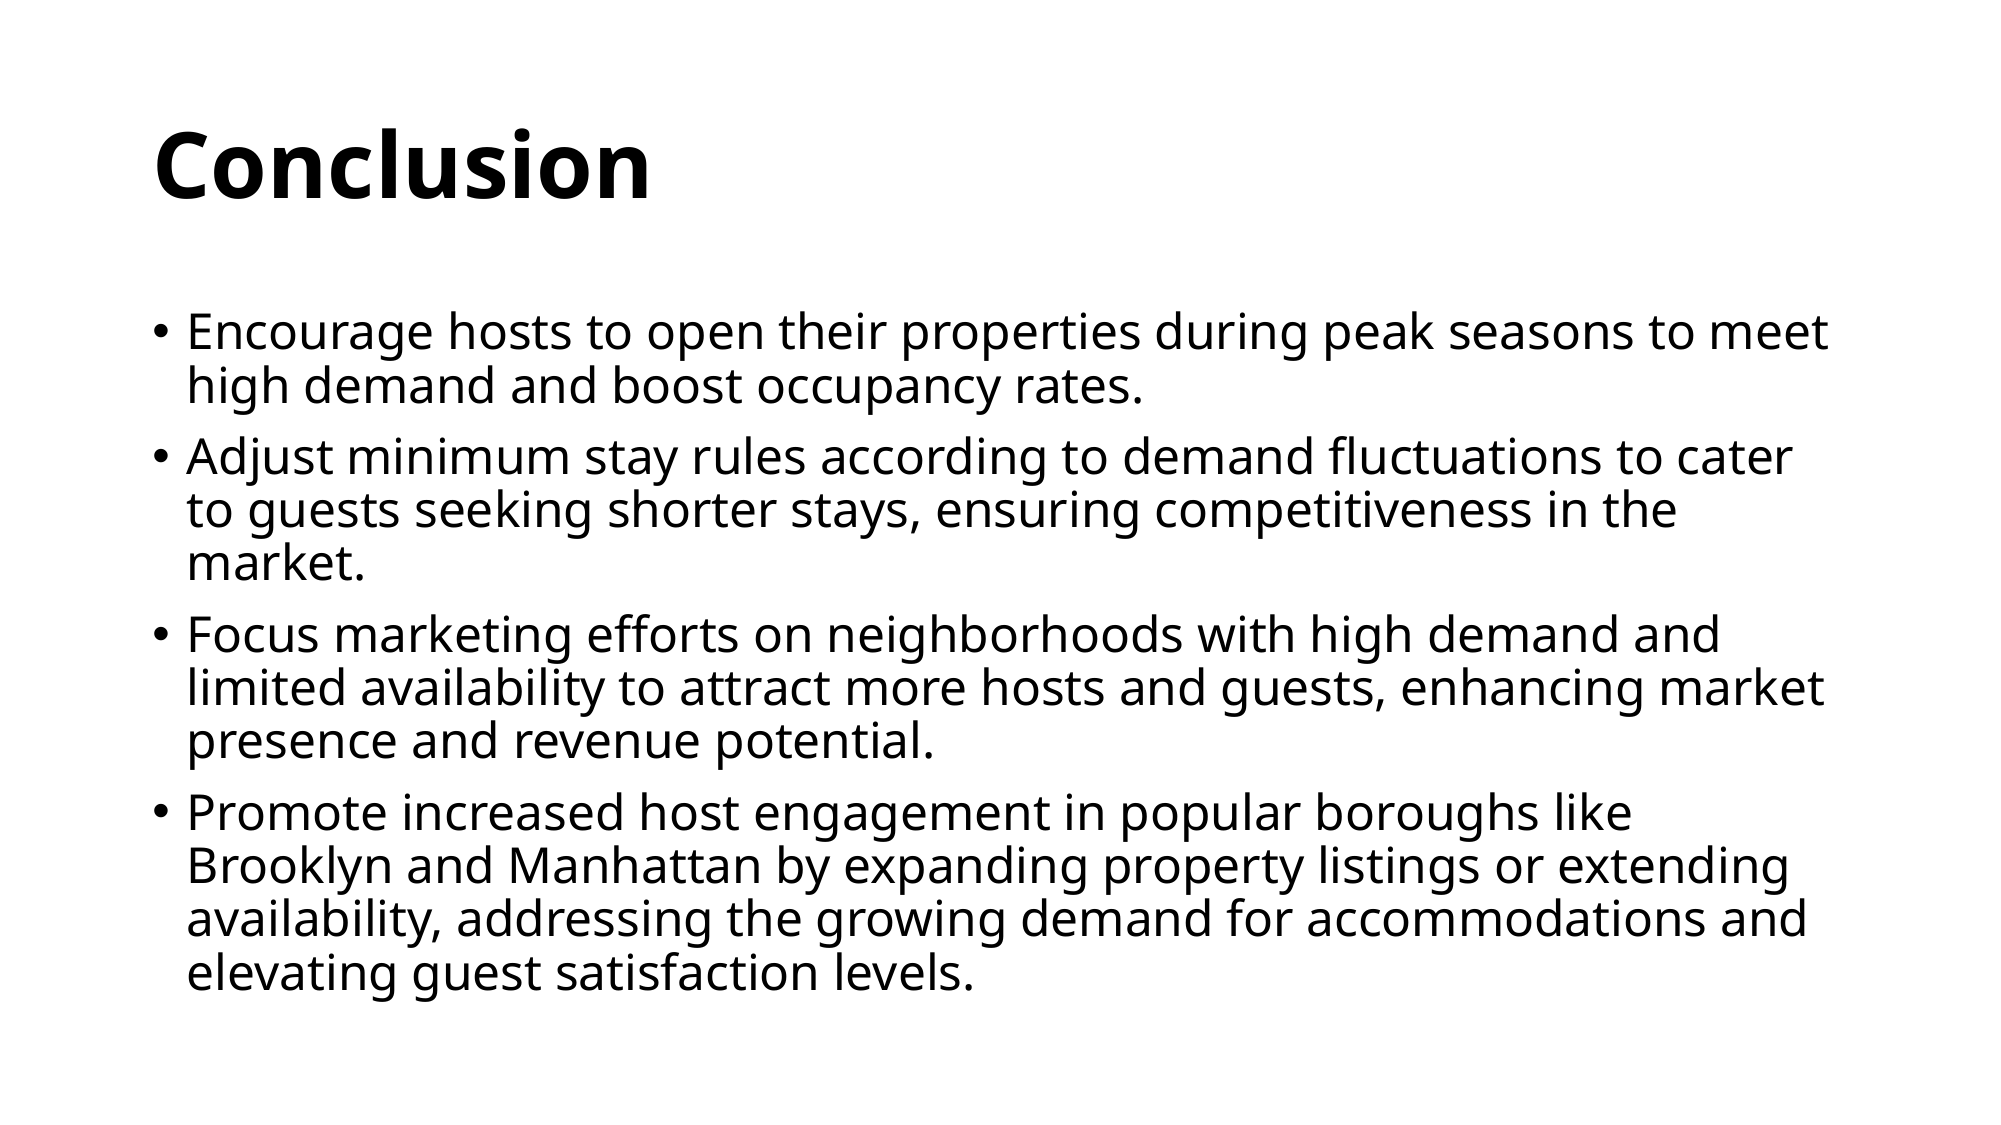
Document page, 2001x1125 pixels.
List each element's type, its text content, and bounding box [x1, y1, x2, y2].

list Encourage hosts to open their properties during peak seasons to meet high demand and boost occupancy rates. Adjust minimum stay rules according to demand fluctuations to cater to guests seeking shorter stays, ensuring competitiveness in the market. Focus marketing efforts on neighborhoods with high demand and limited availability to attract more hosts and guests, enhancing market presence and revenue potential. Promote increased host engagement in popular boroughs like Brooklyn and Manhattan by expanding property listings or extending availability, addressing the growing demand for accommodations and elevating guest satisfaction levels. [137, 299, 1863, 1014]
title Conclusion [137, 59, 1863, 278]
